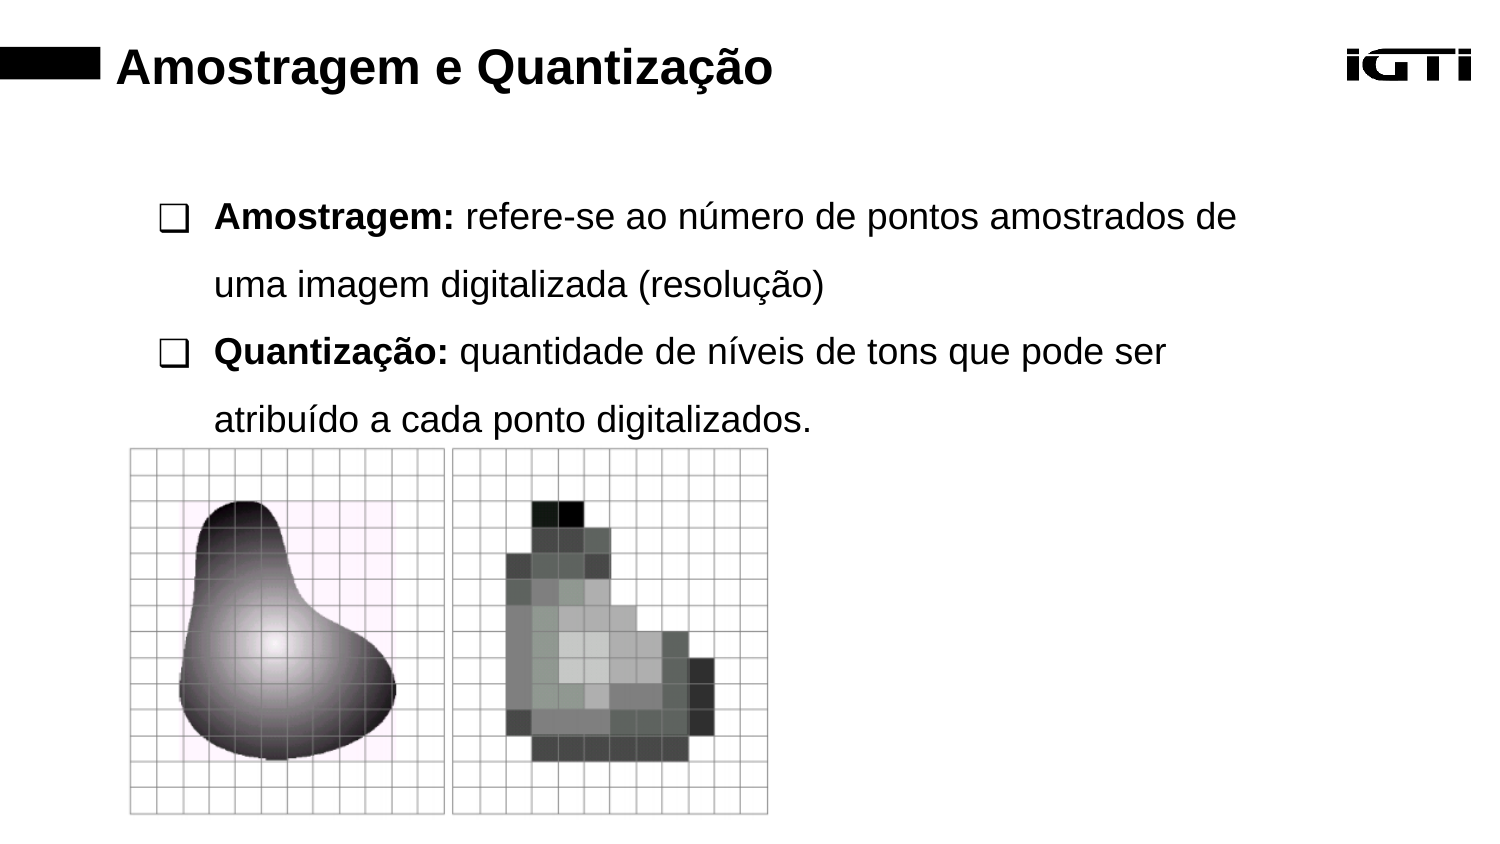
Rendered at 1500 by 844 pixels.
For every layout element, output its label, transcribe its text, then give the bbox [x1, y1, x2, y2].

picture [123, 442, 773, 820]
list Amostragem: refere-se ao número de pontos amostrados de uma imagem digitalizada (resolução) Quantização: quantidade de níveis de tons que pode ser atribuído a cada ponto digitalizados. [123, 161, 1329, 443]
picture [1334, 37, 1483, 92]
title Amostragem e Quantização [100, 19, 1329, 110]
